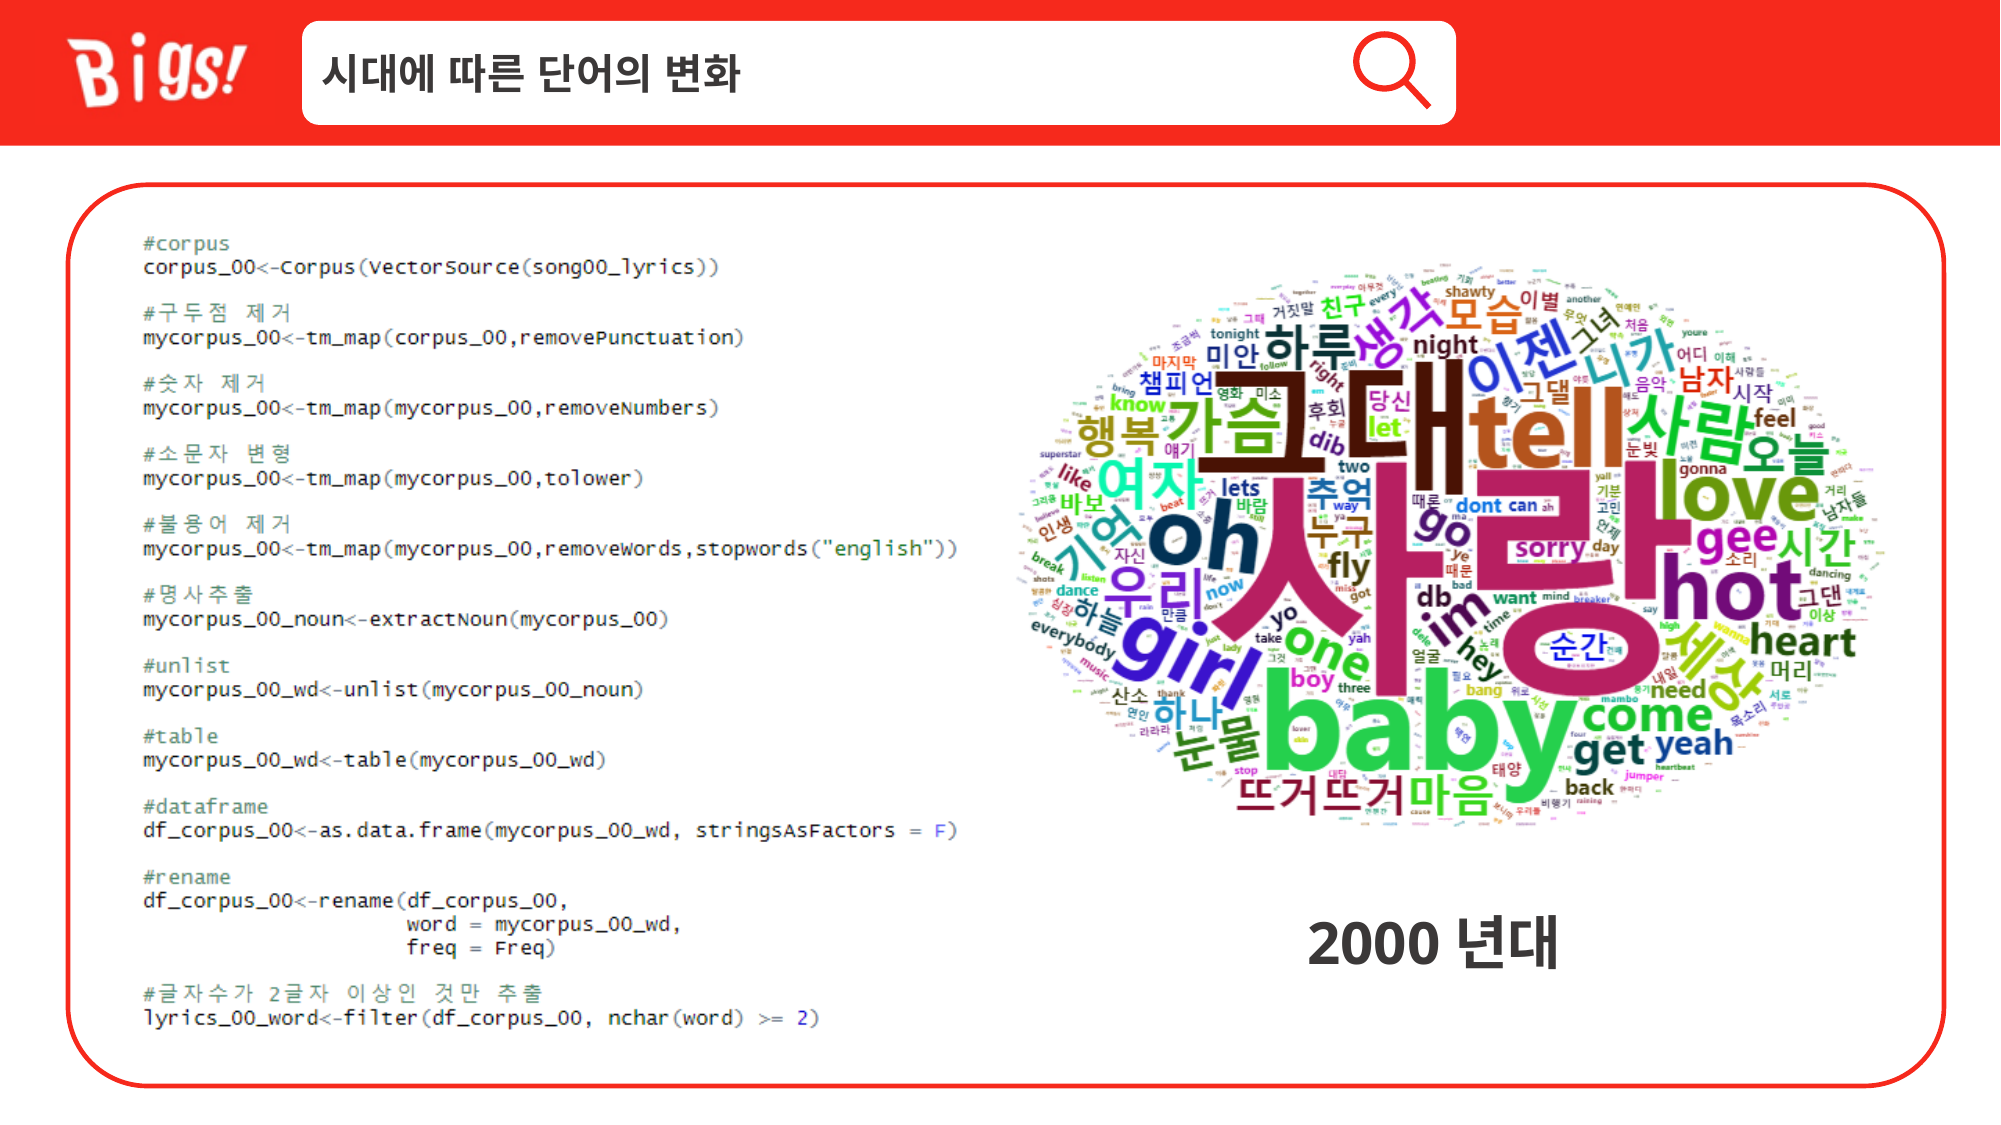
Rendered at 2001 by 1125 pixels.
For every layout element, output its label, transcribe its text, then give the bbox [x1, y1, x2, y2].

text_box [1356, 34, 1430, 108]
picture [997, 250, 1926, 860]
text_box 2000년대 [1292, 898, 1585, 984]
picture [136, 235, 966, 1036]
text_box 시대에 따른 단어의 변화 [300, 19, 1458, 126]
picture [35, 30, 275, 125]
text_box [0, 0, 2000, 147]
text_box [66, 183, 1946, 1088]
